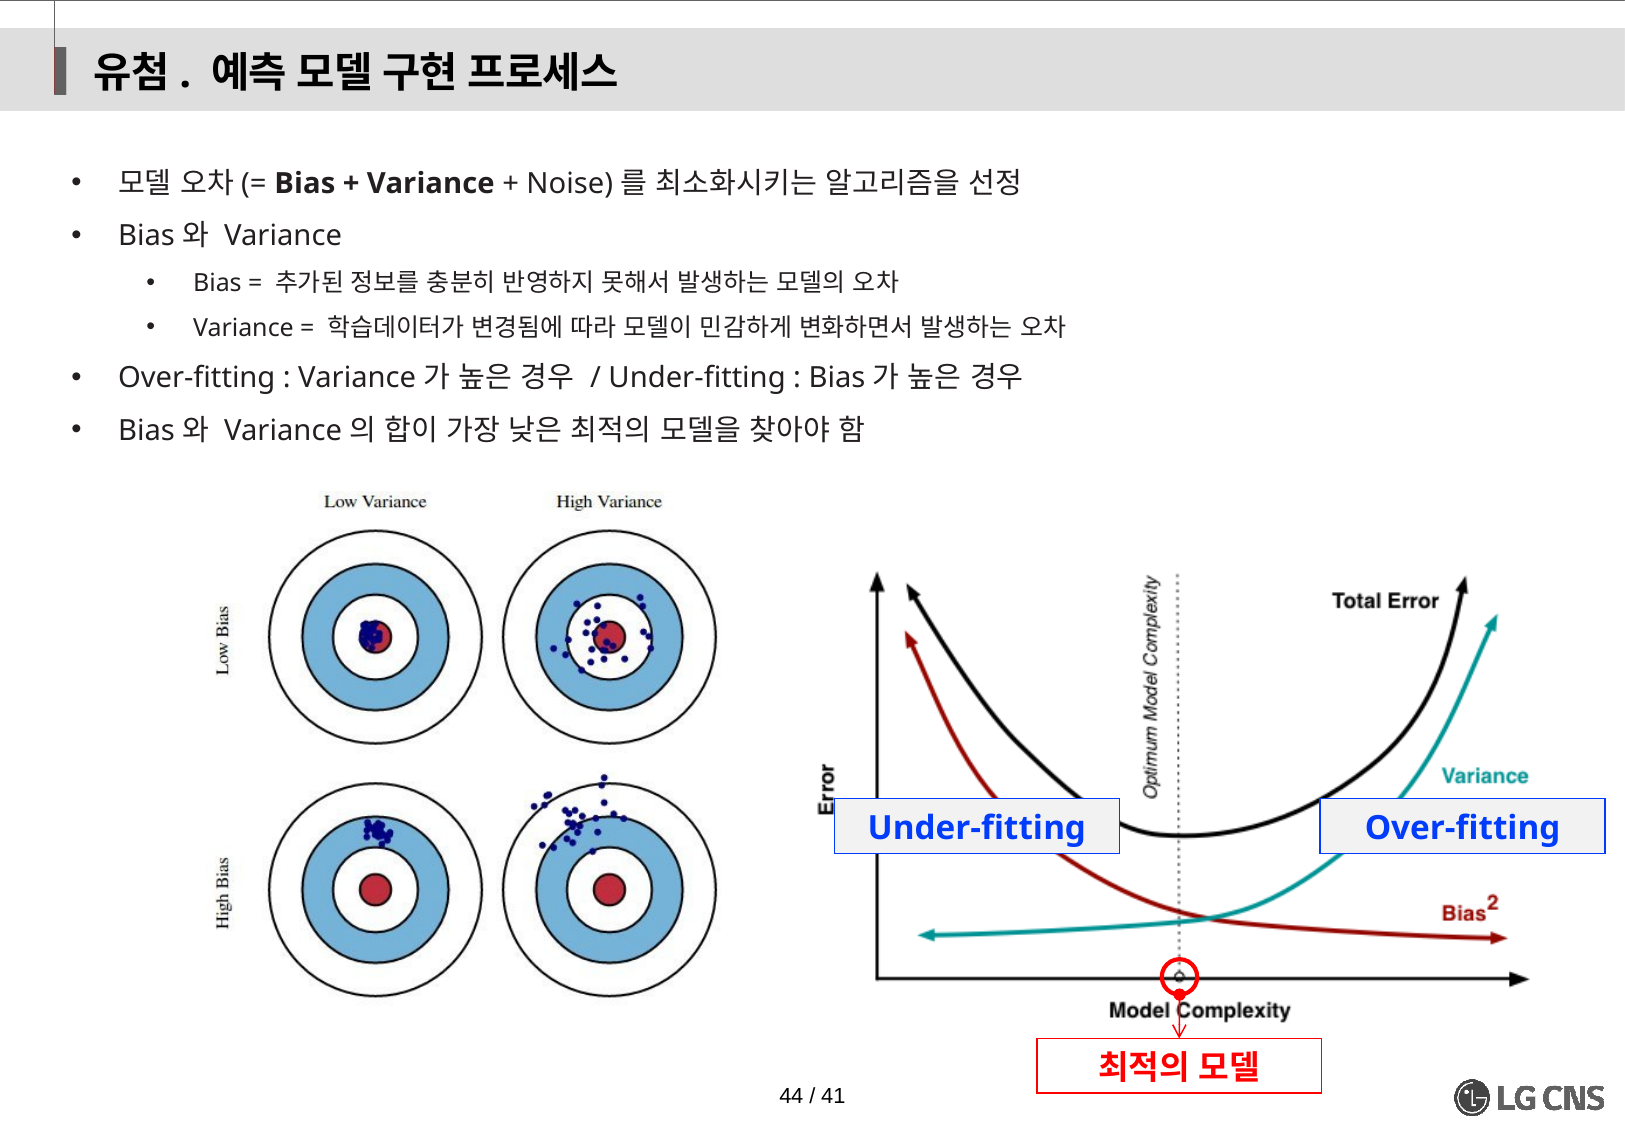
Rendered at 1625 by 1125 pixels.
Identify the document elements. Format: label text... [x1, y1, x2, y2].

picture [206, 491, 730, 1008]
text_box 최적의 모델 [1036, 1043, 1322, 1094]
picture [799, 551, 1569, 1036]
text_box Over-fitting [1573, 798, 1606, 854]
list 유첨. 예측 모델 구현 프로세스 [93, 45, 919, 96]
text_box 모델 오차(= Bias + Variance + Noise)를 최소화시키는 알고리즘을 선정 Bias와 Variance Bias = 추가된 정보를 충분히 반영하지 못해서 발생하는 모델의 오차 Variance = 학습데이터가 변경됨에 따라 모델이 민감하게 변화하면서 발생하는 오차 Over-fitting : Variance가 높은 경우 / Under-fitting : Bias가 높은 경우 Bias와 Variance의 합이 가장 낮은 최적의 모델을 찾아야 함 [56, 139, 1551, 454]
picture [54, 47, 67, 95]
